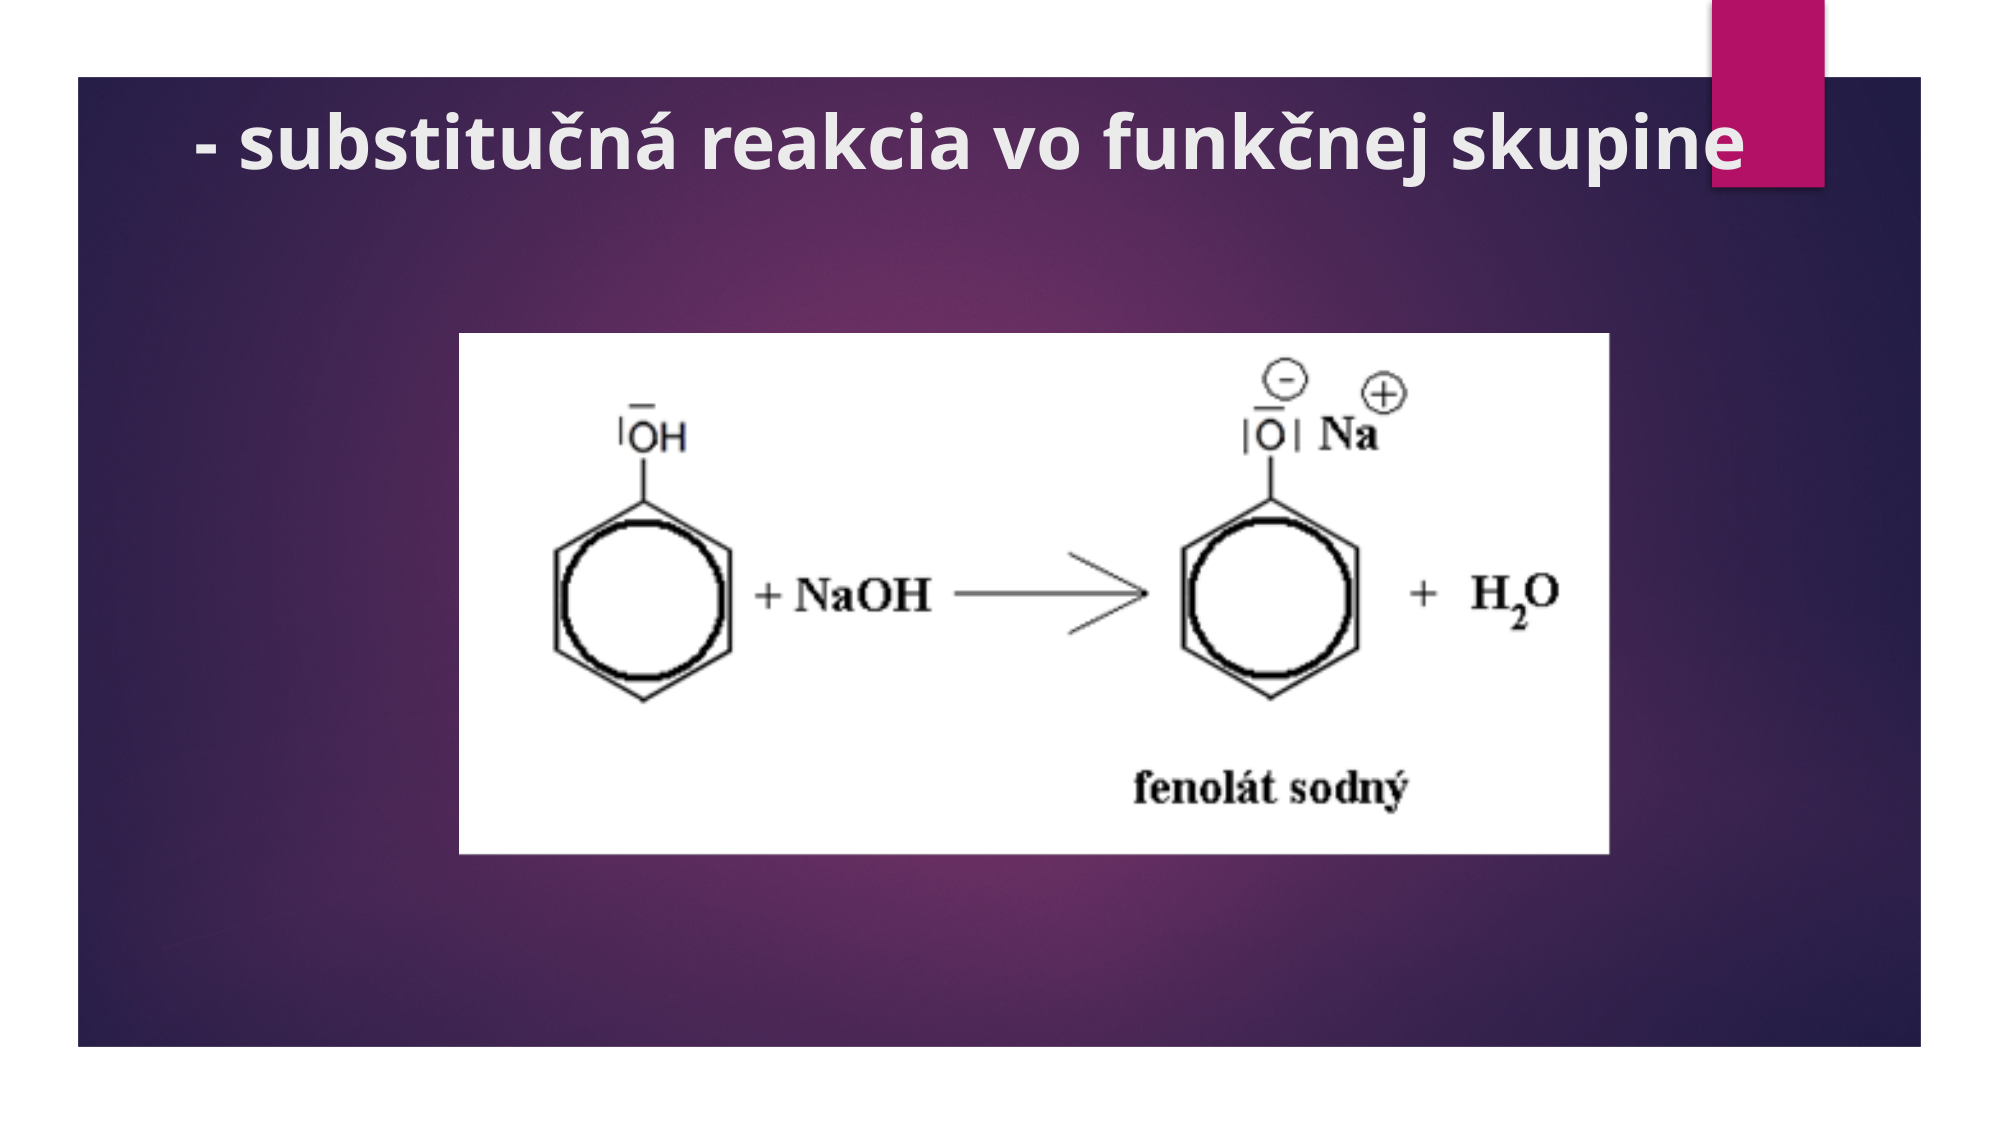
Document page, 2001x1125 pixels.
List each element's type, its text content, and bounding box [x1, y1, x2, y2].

text_box - substitučná reakcia vo funkčnej skupine [179, 211, 1832, 327]
picture [459, 333, 1613, 858]
